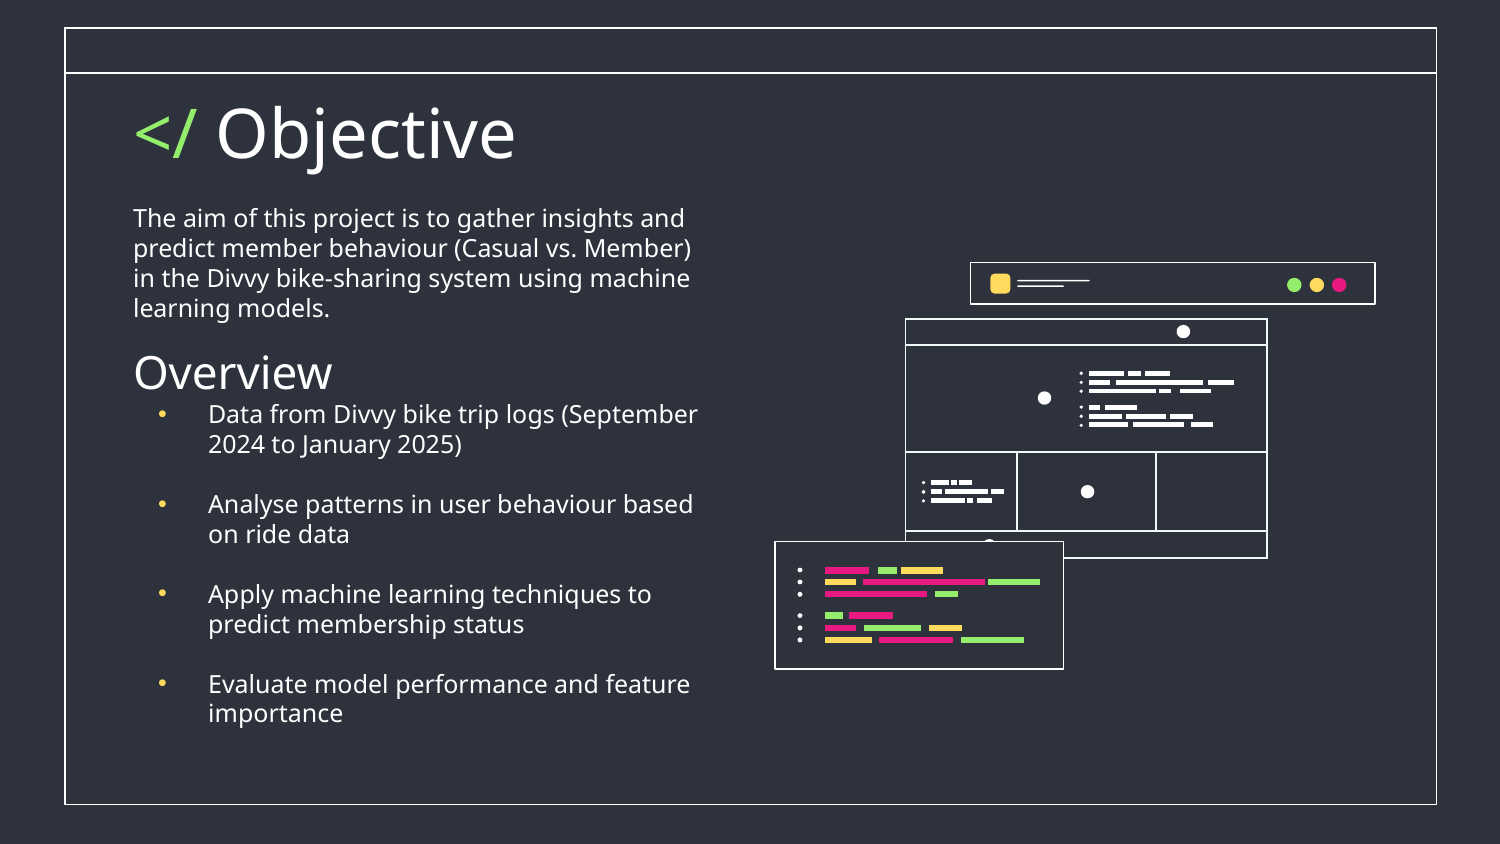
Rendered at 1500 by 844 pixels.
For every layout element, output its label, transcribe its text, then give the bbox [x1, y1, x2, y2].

list The aim of this project is to gather insights and predict member behaviour (Casual vs. Member) in the Divvy bike-sharing system using machine learning models. Overview Data from Divvy bike trip logs (September 2024 to January 2025) Analyse patterns in user behaviour based on ride data Apply machine learning techniques to predict membership status Evaluate model performance and feature importance [118, 188, 735, 766]
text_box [905, 318, 1267, 558]
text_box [774, 541, 1064, 670]
title </ Objective [118, 75, 1382, 170]
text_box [970, 262, 1376, 305]
